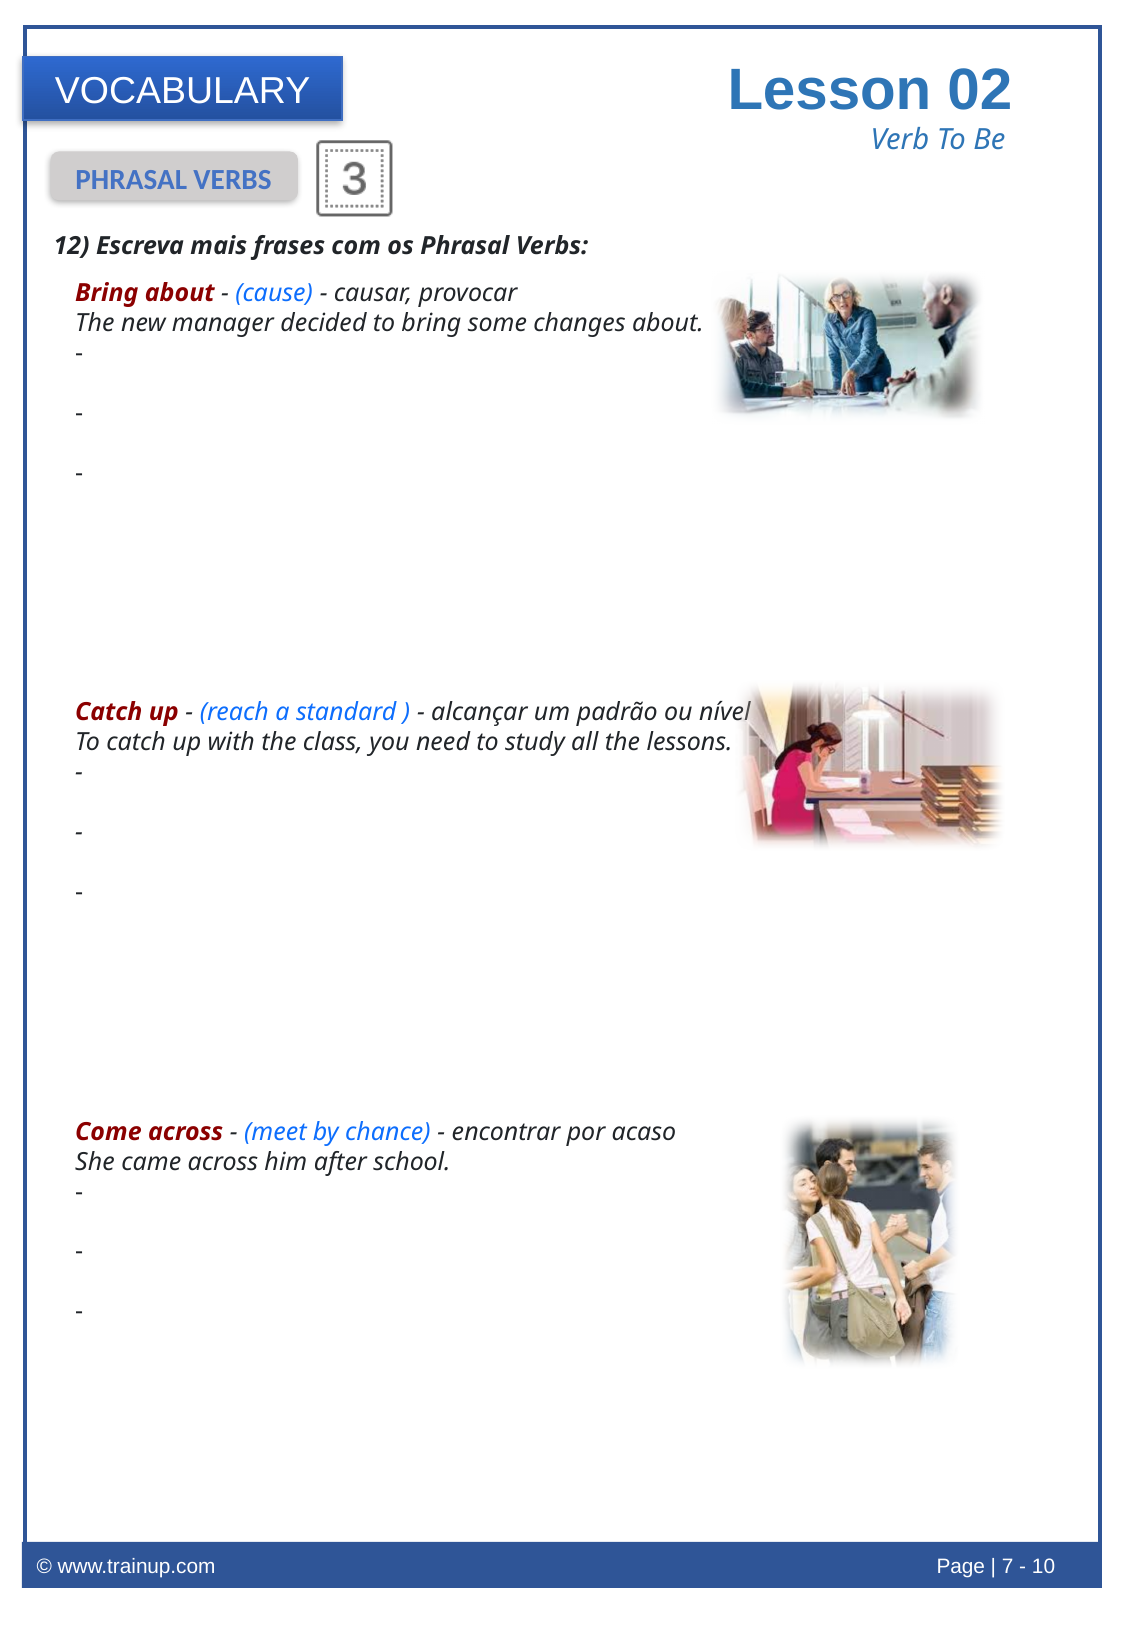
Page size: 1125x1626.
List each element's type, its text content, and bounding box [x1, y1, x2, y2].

picture [710, 269, 985, 426]
picture [779, 1113, 961, 1370]
text_box [23, 25, 1102, 1540]
text_box 12) Escreva mais frases com os Phrasal Verbs: [38, 222, 985, 267]
picture [733, 678, 1007, 853]
text_box © www.trainup.com Page | 7 - 10 [20, 1540, 1102, 1590]
text_box VOCABULARY [22, 56, 343, 121]
text_box Lesson 02 [712, 44, 1028, 129]
text_box Bring about - (cause) - causar, provocar The new manager decided to bring some changes about. - - - Catch up - (reach a standard ) - alcançar um padrão ou nível To catch up with the class, you need to study all the lessons. - - - Come across - (meet by chance) - encontrar por acaso She came across him after school. - - - [60, 269, 1007, 1332]
text_box PHRASAL VERBS [60, 150, 298, 203]
picture [303, 128, 405, 229]
text_box Verb To Be [855, 113, 1021, 163]
